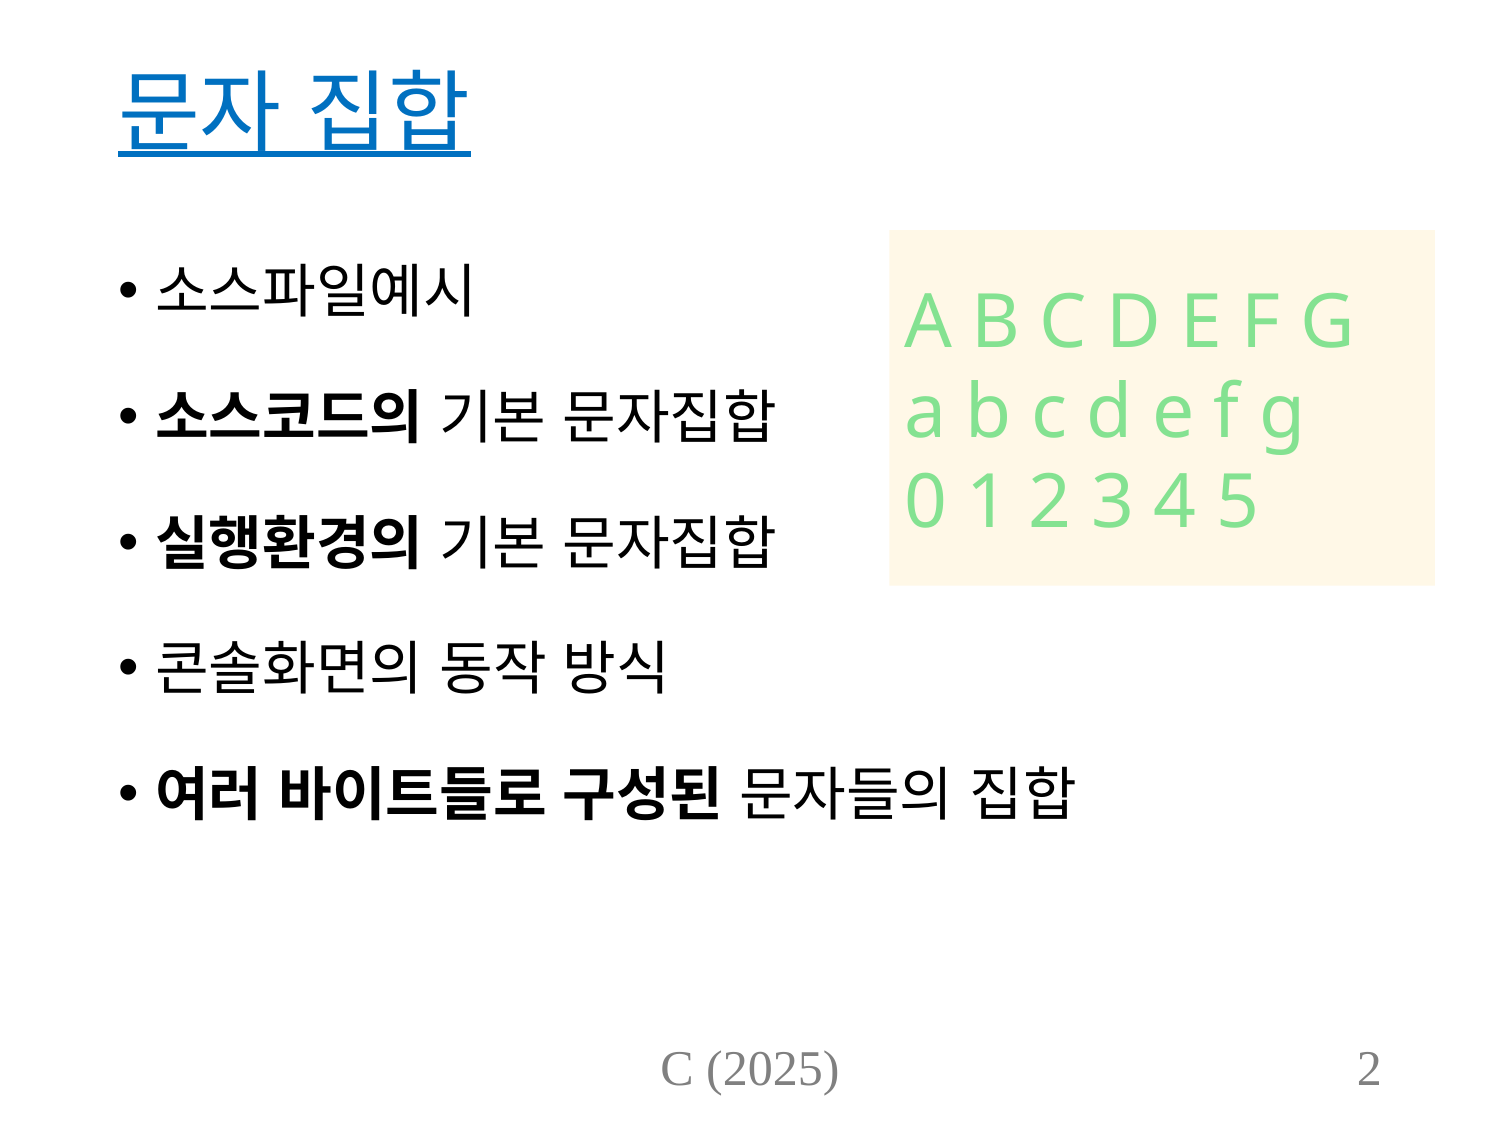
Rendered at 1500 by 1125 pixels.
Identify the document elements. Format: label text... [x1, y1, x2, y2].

list 소스파일예시 소스코드의 기본 문자집합 실행환경의 기본 문자집합 콘솔화면의 동작 방식 여러 바이트들로 구성된 문자들의 집합 [103, 212, 1355, 1014]
title 문자 집합 [103, 59, 1481, 172]
footer C (2025) [496, 1042, 1004, 1103]
slide_number 2 [1059, 1042, 1397, 1103]
text_box A B C D E F G a b c d e f g 0 1 2 3 4 5 [888, 229, 1436, 587]
